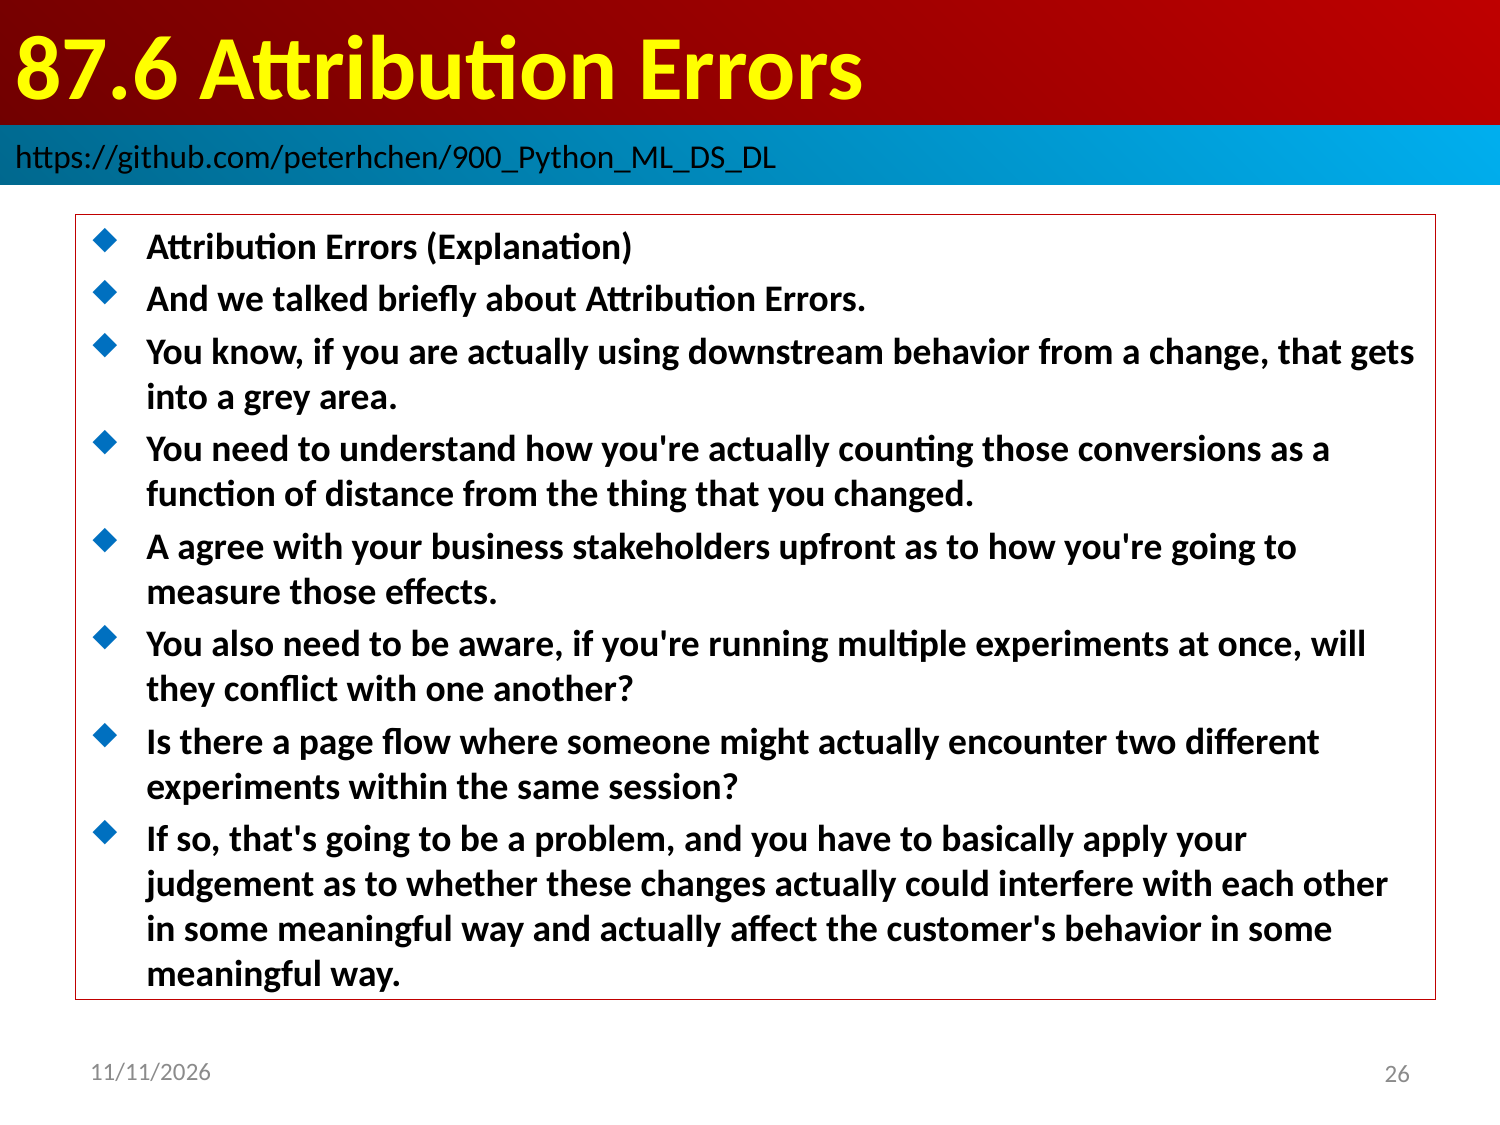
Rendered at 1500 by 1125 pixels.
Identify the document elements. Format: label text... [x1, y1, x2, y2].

text_box https://github.com/peterhchen/900_Python_ML_DS_DL [0, 125, 1500, 185]
title 87.6 Attribution Errors [0, 0, 1500, 125]
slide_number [75, 1040, 425, 1101]
slide_number 26 [1074, 1042, 1425, 1103]
subtitle Attribution Errors (Explanation) And we talked briefly about Attribution Errors. You know, if you are actually using downstream behavior from a change, that gets into a grey area. You need to understand how you're actually counting those conversions as a function of distance from the thing that you changed. A agree with your business stakeholders upfront as to how you're going to measure those effects. You also need to be aware, if you're running multiple experiments at once, will they conflict with one another? Is there a page flow where someone might actually encounter two different experiments within the same session? If so, that's going to be a problem, and you have to basically apply your judgement as to whether these changes actually could interfere with each other in some meaningful way and actually affect the customer's behavior in some meaningful way. [75, 214, 1436, 1000]
